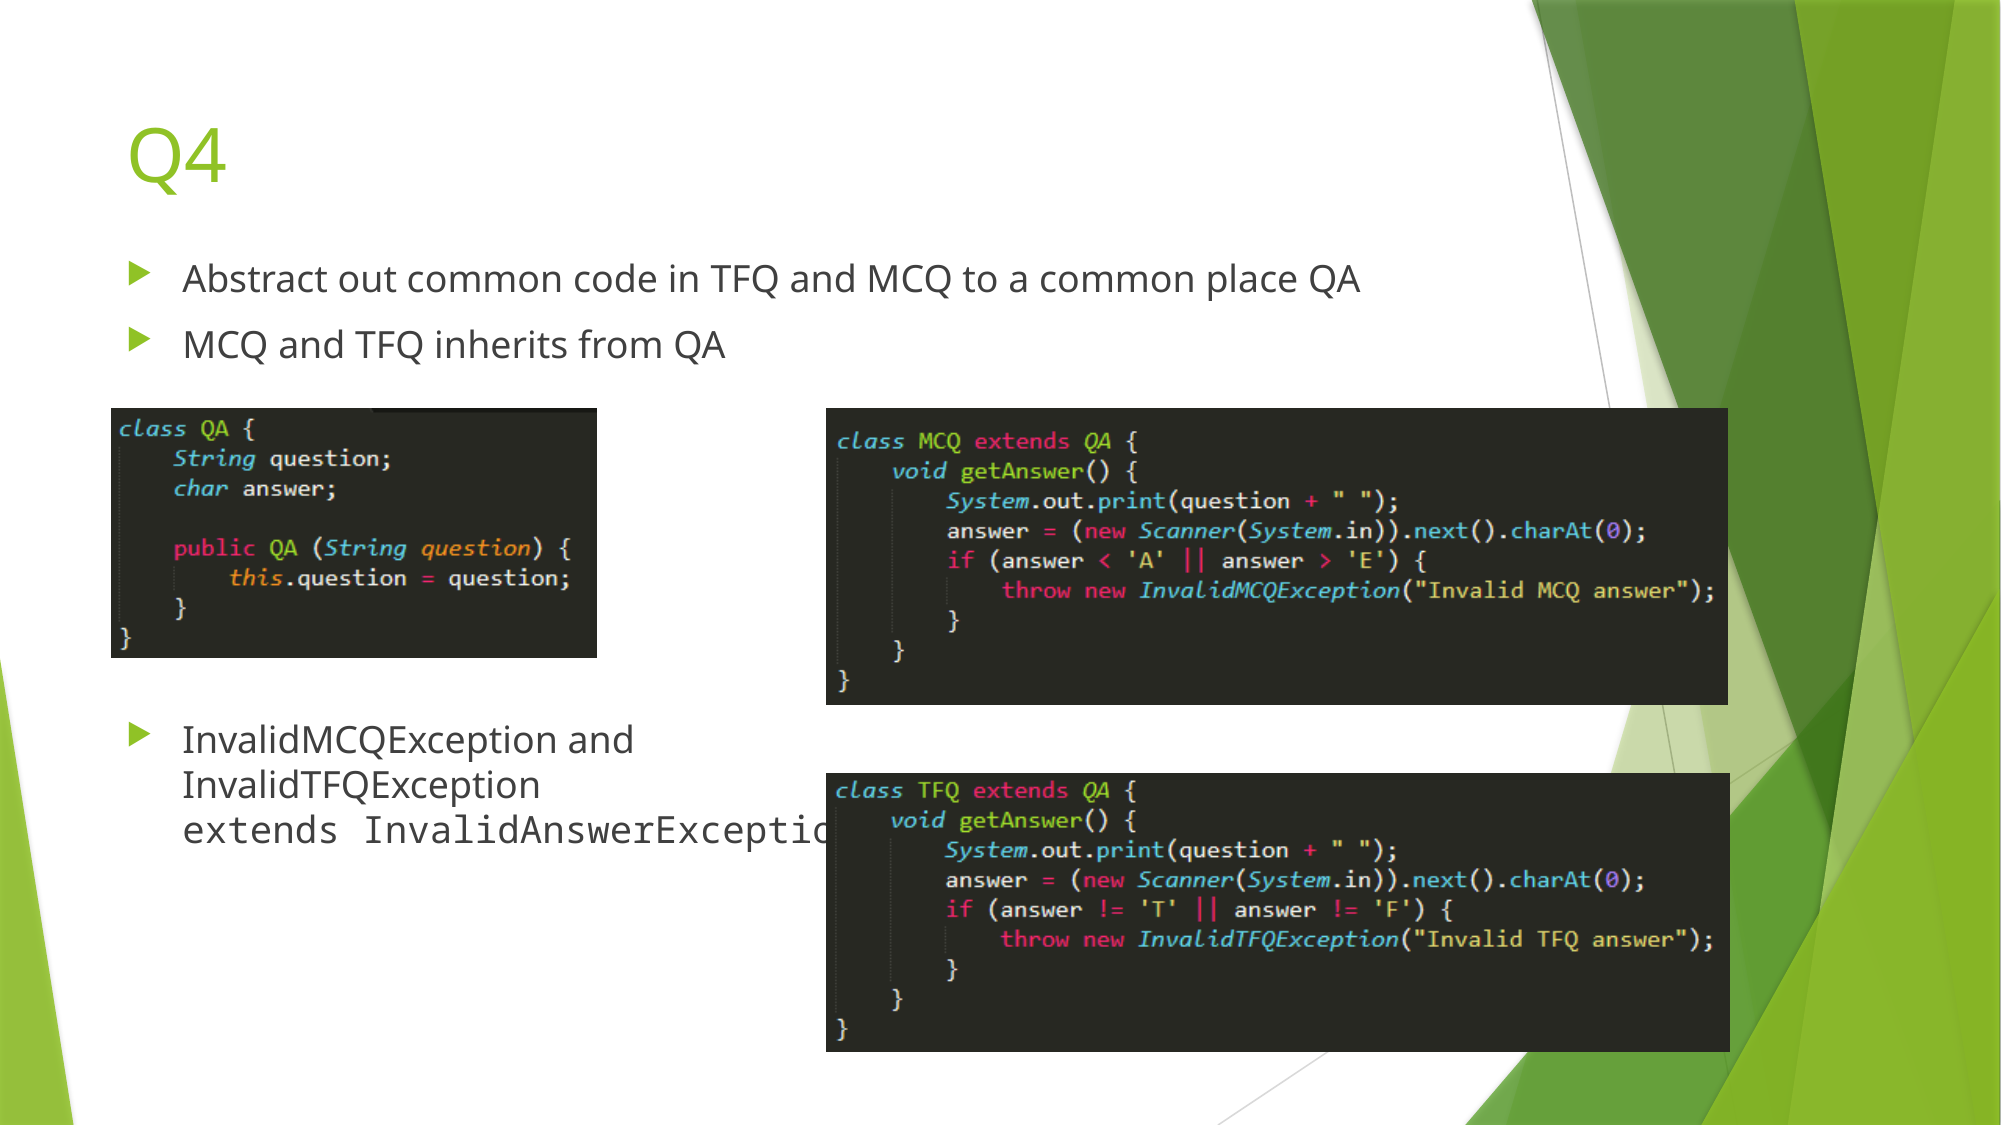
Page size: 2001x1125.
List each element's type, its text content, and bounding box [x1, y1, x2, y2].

picture [825, 772, 1730, 1052]
title Q4 [111, 99, 1522, 247]
picture [825, 408, 1729, 705]
list Abstract out common code in TFQ and MCQ to a common place QA MCQ and TFQ inherits from QA InvalidMCQException and InvalidTFQException extends InvalidAnswerException [111, 247, 1522, 885]
picture [110, 408, 598, 658]
